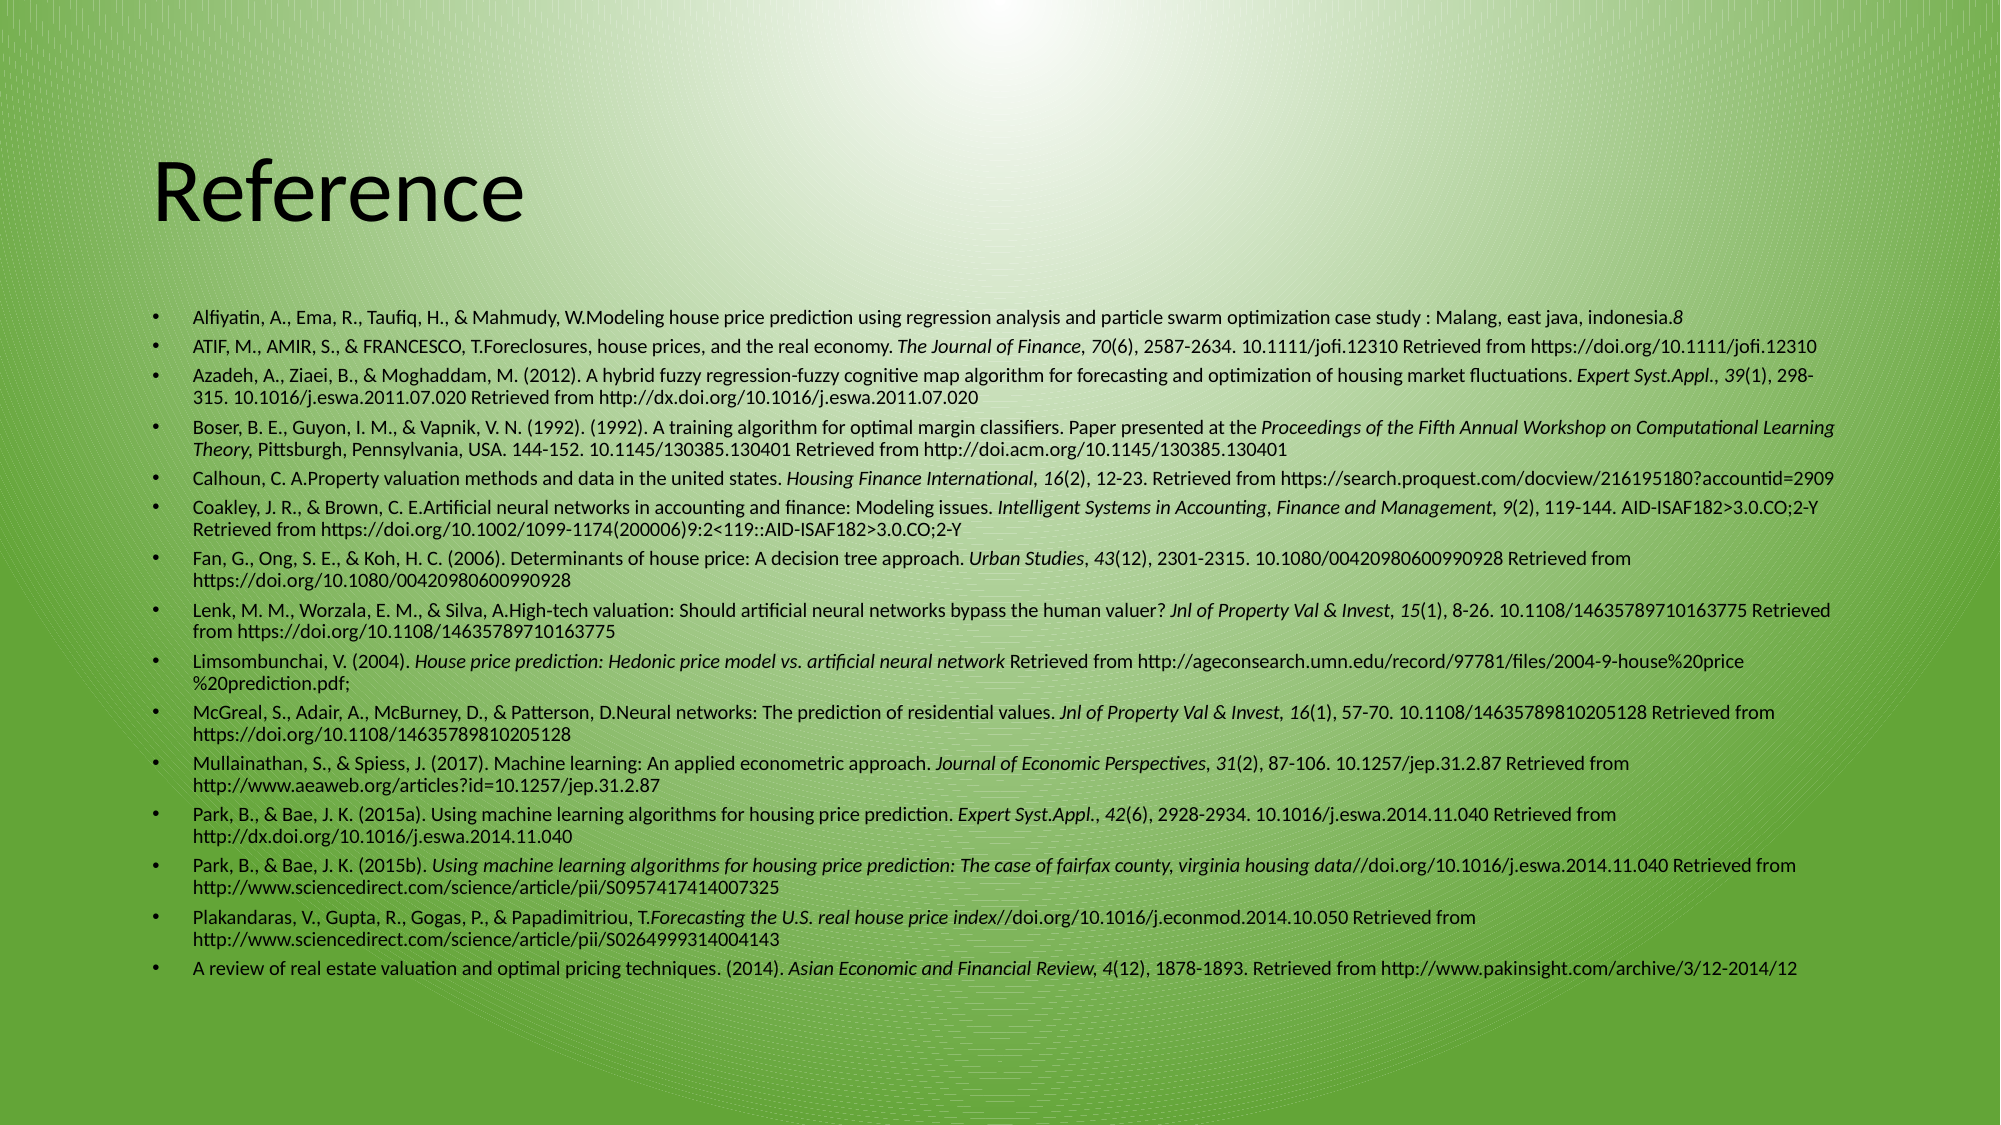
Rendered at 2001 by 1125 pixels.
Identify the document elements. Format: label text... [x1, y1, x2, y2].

list Alfiyatin, A., Ema, R., Taufiq, H., & Mahmudy, W.Modeling house price prediction using regression analysis and particle swarm optimization case study : Malang, east java, indonesia.8 ATIF, M., AMIR, S., & FRANCESCO, T.Foreclosures, house prices, and the real economy. The Journal of Finance, 70(6), 2587-2634. 10.1111/jofi.12310 Retrieved from https://doi.org/10.1111/jofi.12310 Azadeh, A., Ziaei, B., & Moghaddam, M. (2012). A hybrid fuzzy regression-fuzzy cognitive map algorithm for forecasting and optimization of housing market fluctuations. Expert Syst.Appl., 39(1), 298-315. 10.1016/j.eswa.2011.07.020 Retrieved from http://dx.doi.org/10.1016/j.eswa.2011.07.020 Boser, B. E., Guyon, I. M., & Vapnik, V. N. (1992). (1992). A training algorithm for optimal margin classifiers. Paper presented at the Proceedings of the Fifth Annual Workshop on Computational Learning Theory, Pittsburgh, Pennsylvania, USA. 144-152. 10.1145/130385.130401 Retrieved from http://doi.acm.org/10.1145/130385.130401 Calhoun, C. A.Property valuation methods and data in the united states. Housing Finance International, 16(2), 12-23. Retrieved from https://search.proquest.com/docview/216195180?accountid=2909 Coakley, J. R., & Brown, C. E.Artificial neural networks in accounting and finance: Modeling issues. Intelligent Systems in Accounting, Finance and Management, 9(2), 119-144. AID-ISAF182>3.0.CO;2-Y Retrieved from https://doi.org/10.1002/1099-1174(200006)9:2<119::AID-ISAF182>3.0.CO;2-Y Fan, G., Ong, S. E., & Koh, H. C. (2006). Determinants of house price: A decision tree approach. Urban Studies, 43(12), 2301-2315. 10.1080/00420980600990928 Retrieved from https://doi.org/10.1080/00420980600990928 Lenk, M. M., Worzala, E. M., & Silva, A.High‐tech valuation: Should artificial neural networks bypass the human valuer? Jnl of Property Val & Invest, 15(1), 8-26. 10.1108/14635789710163775 Retrieved from https://doi.org/10.1108/14635789710163775 Limsombunchai, V. (2004). House price prediction: Hedonic price model vs. artificial neural network Retrieved from http://ageconsearch.umn.edu/record/97781/files/2004-9-house%20price%20prediction.pdf; McGreal, S., Adair, A., McBurney, D., & Patterson, D.Neural networks: The prediction of residential values. Jnl of Property Val & Invest, 16(1), 57-70. 10.1108/14635789810205128 Retrieved from https://doi.org/10.1108/14635789810205128 Mullainathan, S., & Spiess, J. (2017). Machine learning: An applied econometric approach. Journal of Economic Perspectives, 31(2), 87-106. 10.1257/jep.31.2.87 Retrieved from http://www.aeaweb.org/articles?id=10.1257/jep.31.2.87 Park, B., & Bae, J. K. (2015a). Using machine learning algorithms for housing price prediction. Expert Syst.Appl., 42(6), 2928-2934. 10.1016/j.eswa.2014.11.040 Retrieved from http://dx.doi.org/10.1016/j.eswa.2014.11.040 Park, B., & Bae, J. K. (2015b). Using machine learning algorithms for housing price prediction: The case of fairfax county, virginia housing data//doi.org/10.1016/j.eswa.2014.11.040 Retrieved from http://www.sciencedirect.com/science/article/pii/S0957417414007325 Plakandaras, V., Gupta, R., Gogas, P., & Papadimitriou, T.Forecasting the U.S. real house price index//doi.org/10.1016/j.econmod.2014.10.050 Retrieved from http://www.sciencedirect.com/science/article/pii/S0264999314004143 A review of real estate valuation and optimal pricing techniques. (2014). Asian Economic and Financial Review, 4(12), 1878-1893. Retrieved from http://www.pakinsight.com/archive/3/12-2014/12 [137, 299, 1863, 1014]
title Reference [137, 83, 1863, 299]
